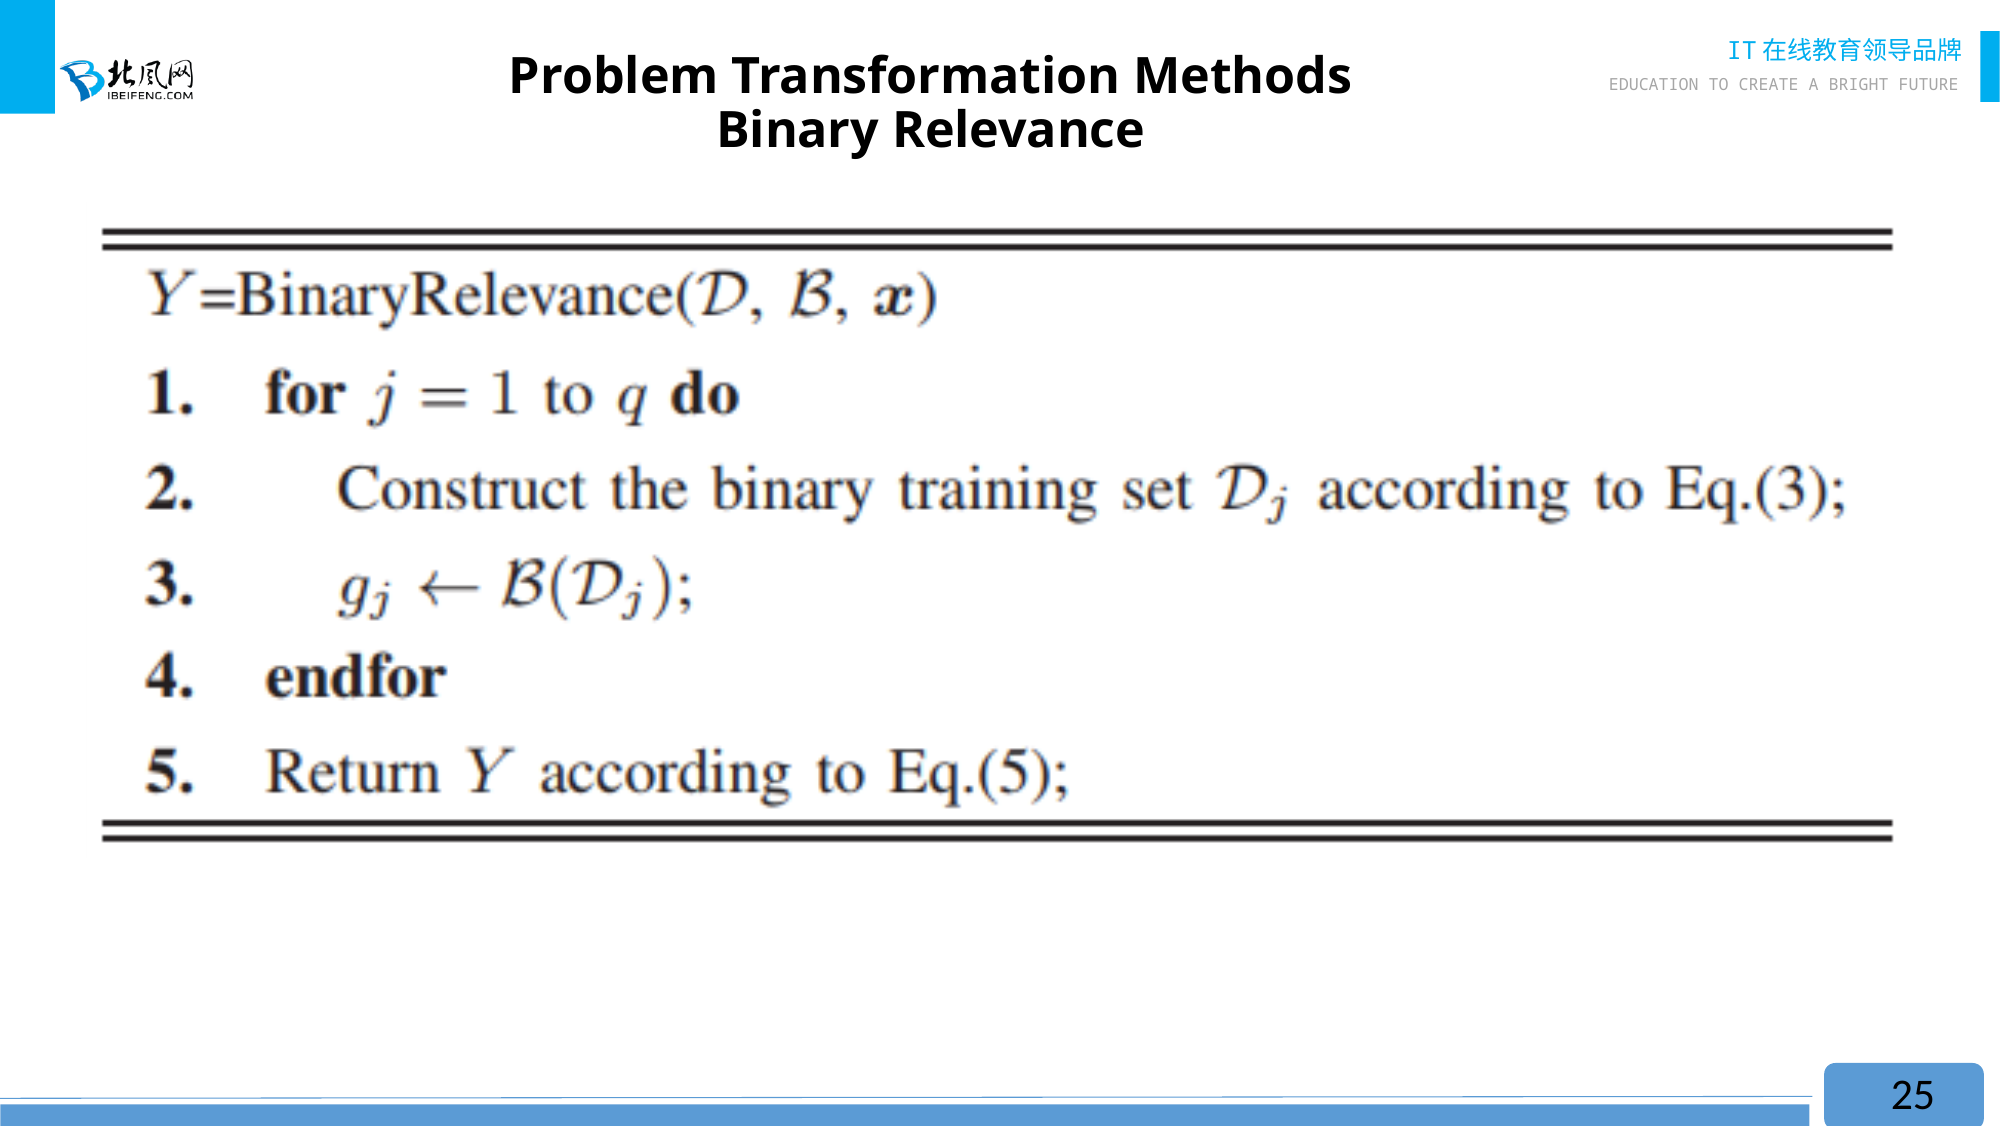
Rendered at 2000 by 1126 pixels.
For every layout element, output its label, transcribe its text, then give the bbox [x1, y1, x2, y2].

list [85, 202, 1915, 858]
title Problem Transformation Methods Binary Relevance [255, 42, 1606, 167]
picture [56, 54, 198, 103]
